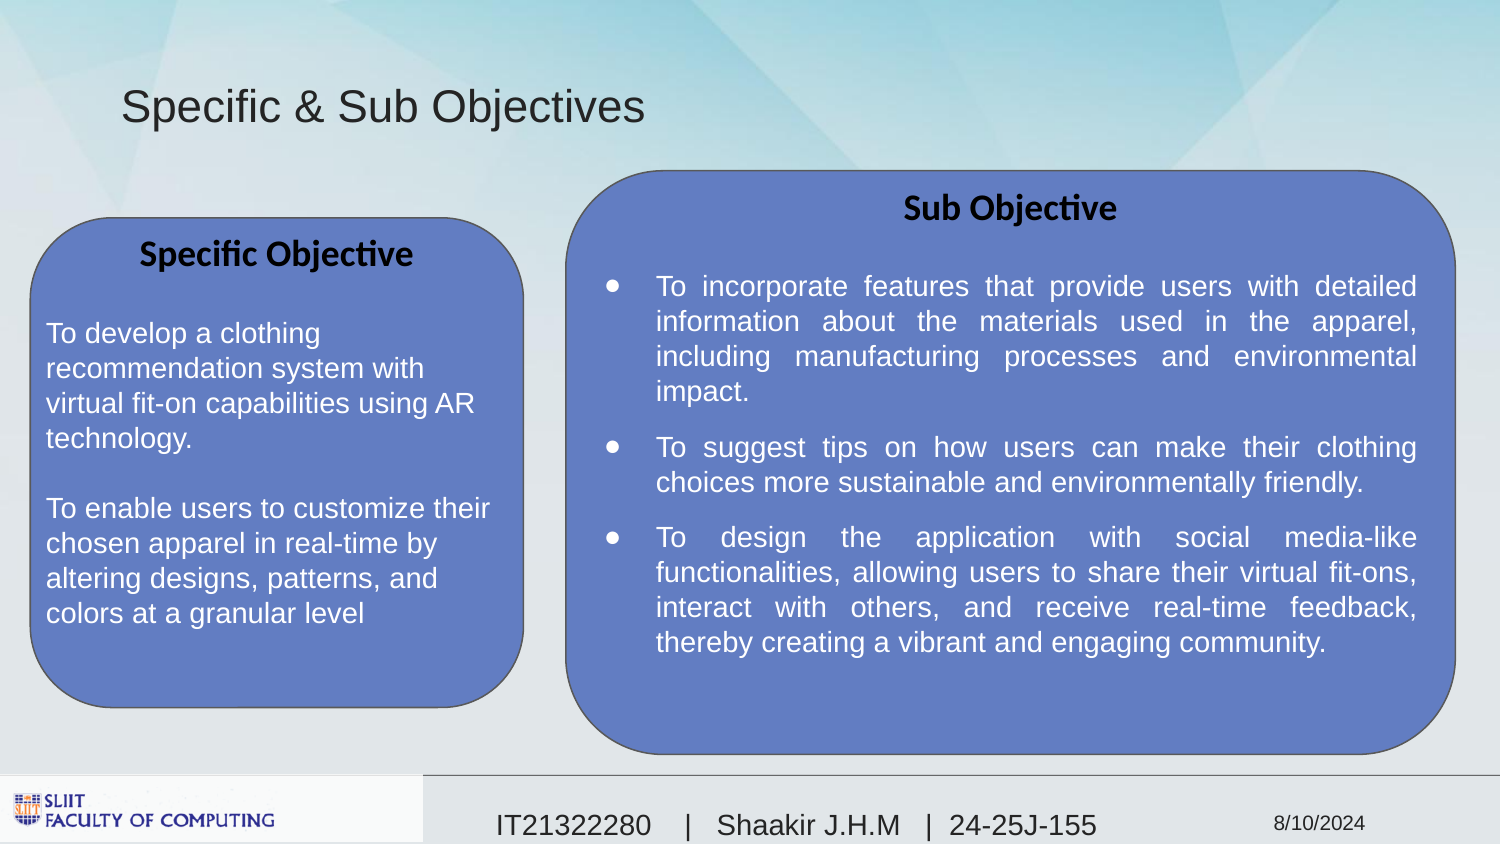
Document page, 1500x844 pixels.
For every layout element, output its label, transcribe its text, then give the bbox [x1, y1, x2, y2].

text_box Specific & Sub Objectives [120, 60, 750, 132]
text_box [30, 217, 525, 708]
text_box IT21322280 | Shaakir J.H.M | 24-25J-155 [426, 796, 1255, 842]
text_box 8/10/2024 [1254, 802, 1385, 835]
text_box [565, 170, 1456, 755]
picture [0, 0, 1500, 844]
